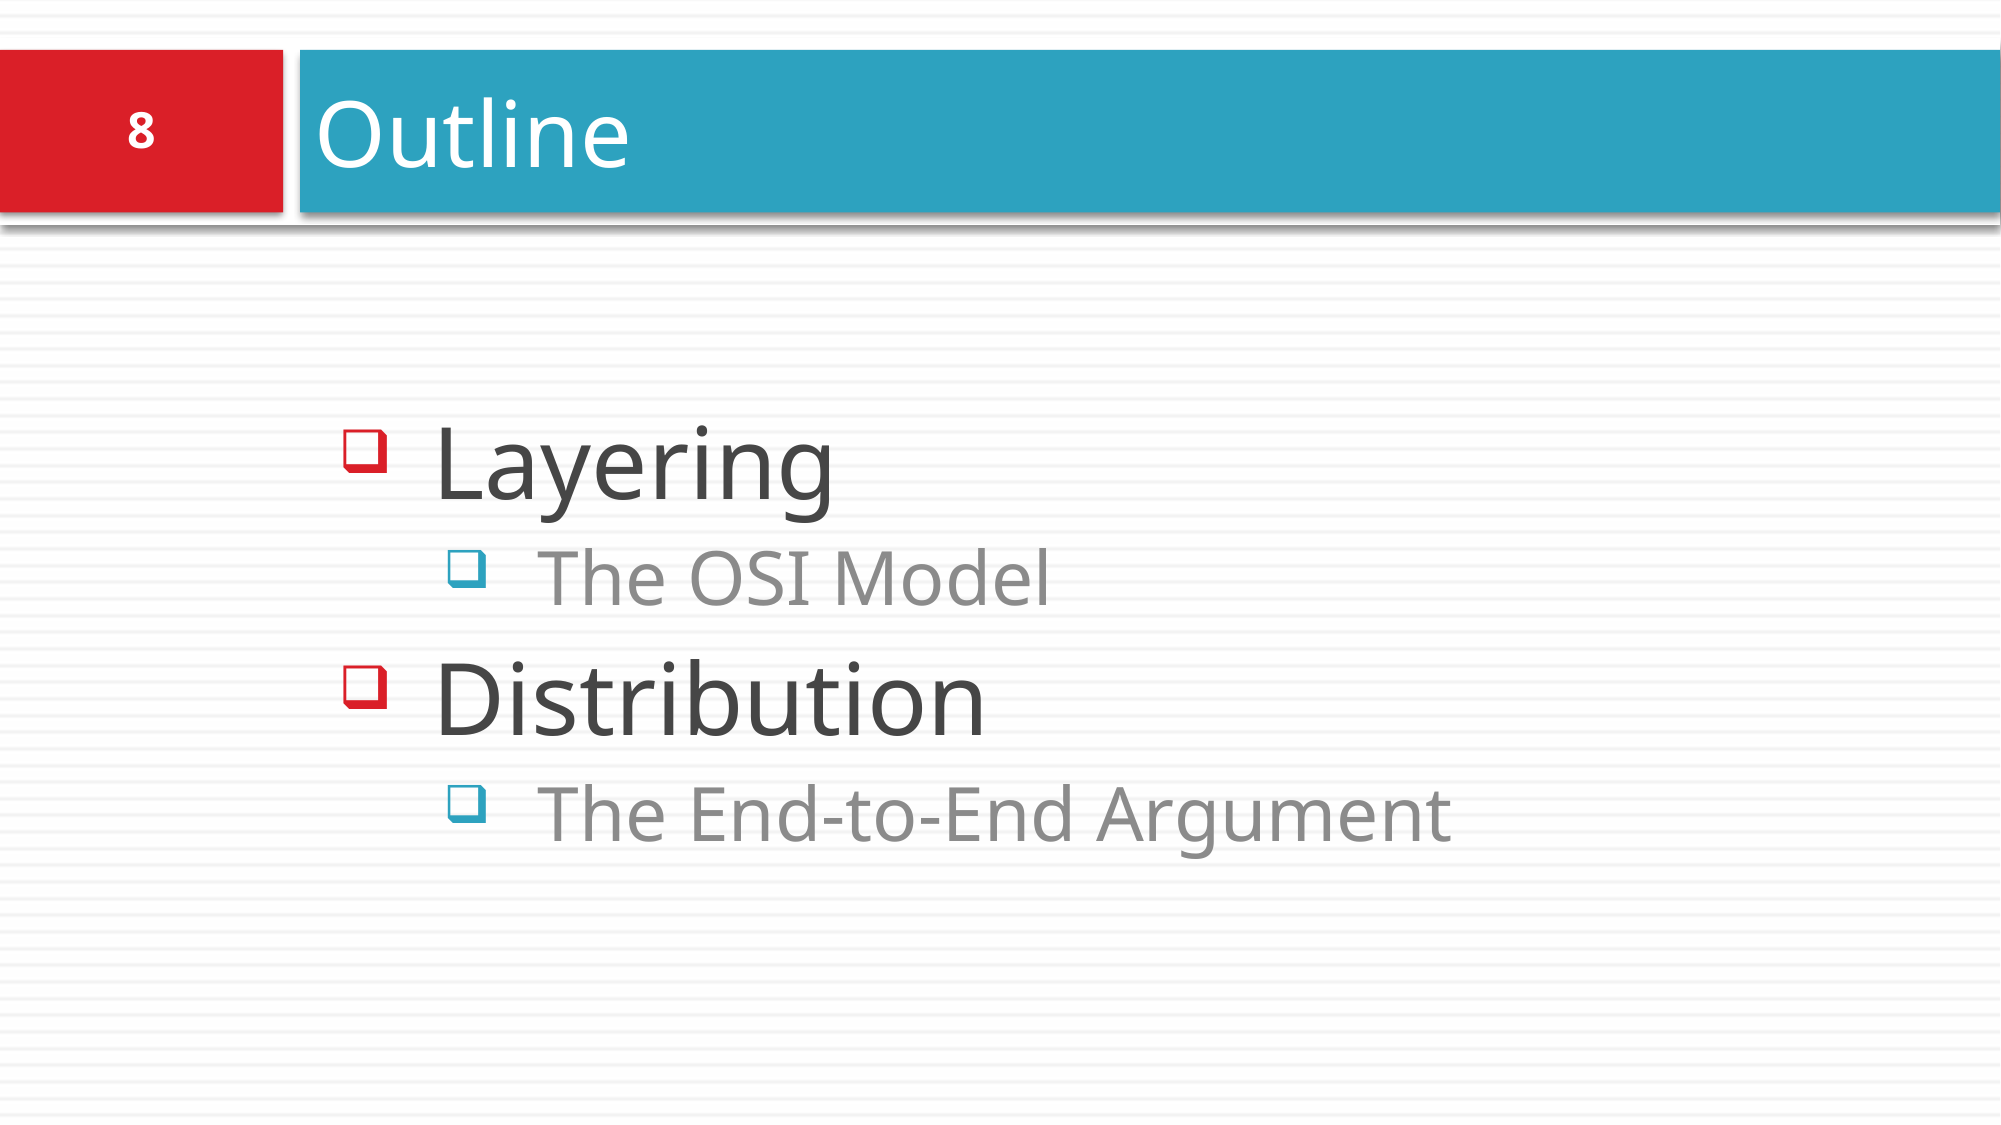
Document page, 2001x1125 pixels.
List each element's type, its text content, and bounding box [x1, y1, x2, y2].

title Outline [300, 50, 1967, 213]
slide_number 8 [0, 75, 284, 191]
list Layering The OSI Model Distribution The End-to-End Argument [323, 391, 1642, 667]
